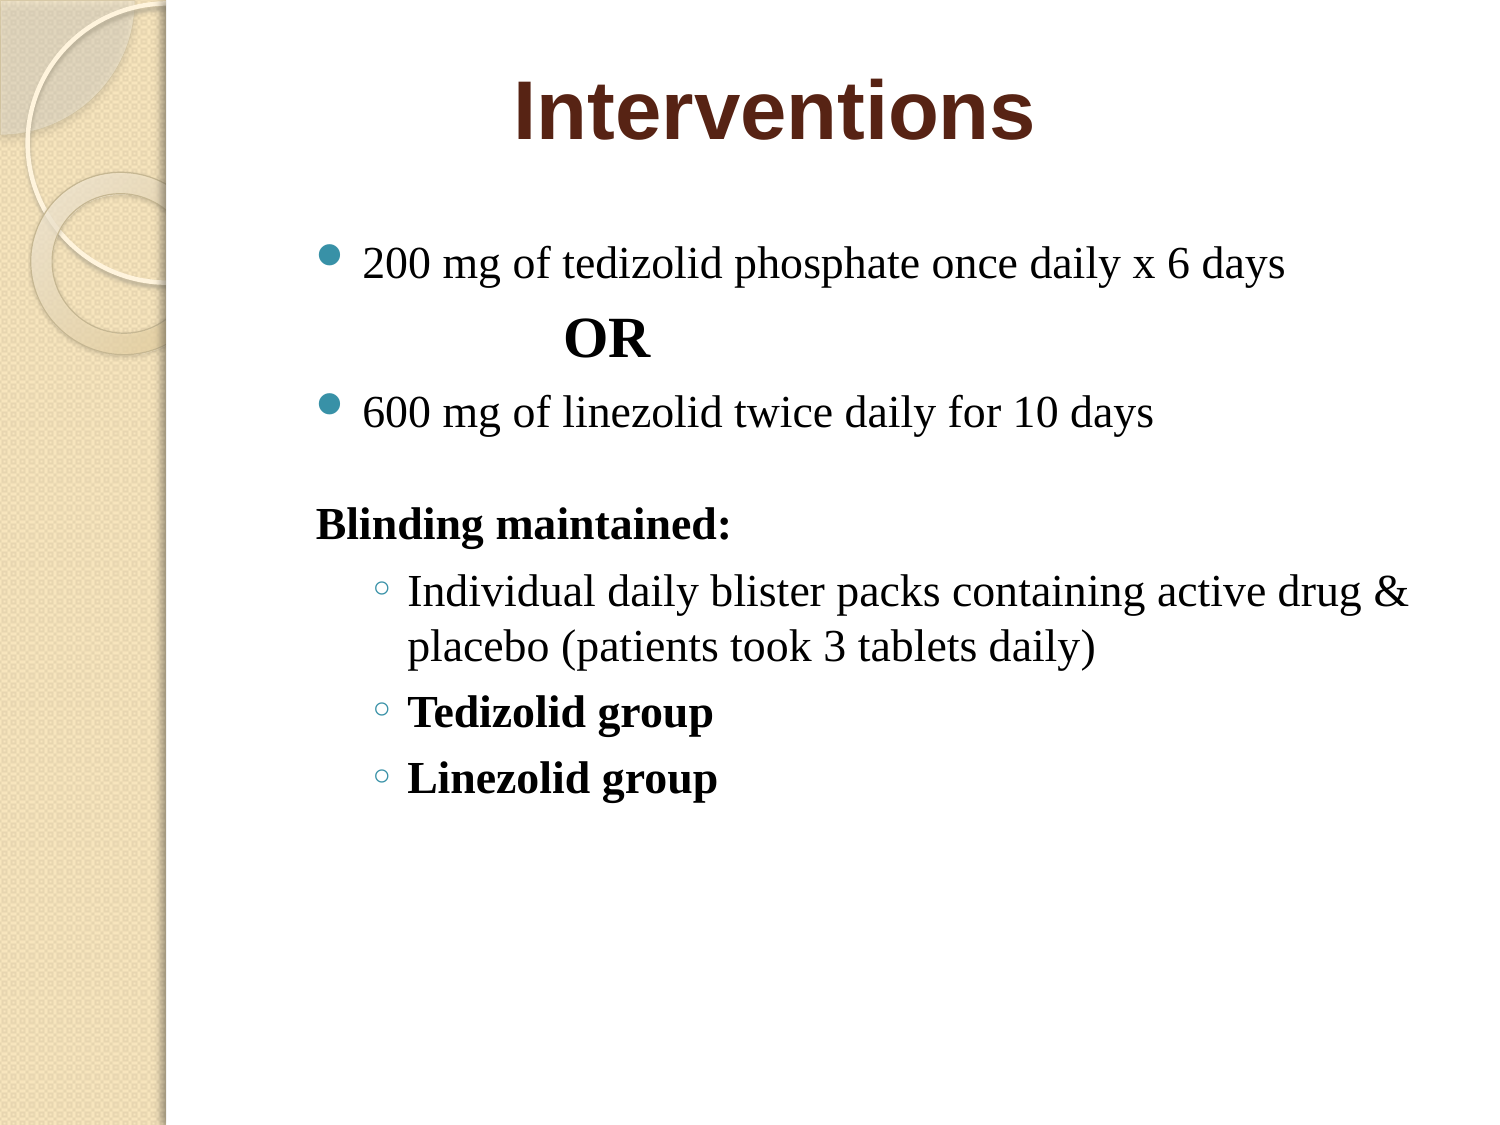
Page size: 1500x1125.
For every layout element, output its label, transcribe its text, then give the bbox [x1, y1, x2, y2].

list 200 mg of tedizolid phosphate once daily x 6 days OR 600 mg of linezolid twice daily for 10 days Blinding maintained: Individual daily blister packs containing active drug & placebo (patients took 3 tablets daily) Tedizolid group Linezolid group [287, 224, 1500, 1013]
title Interventions [99, 12, 1450, 200]
